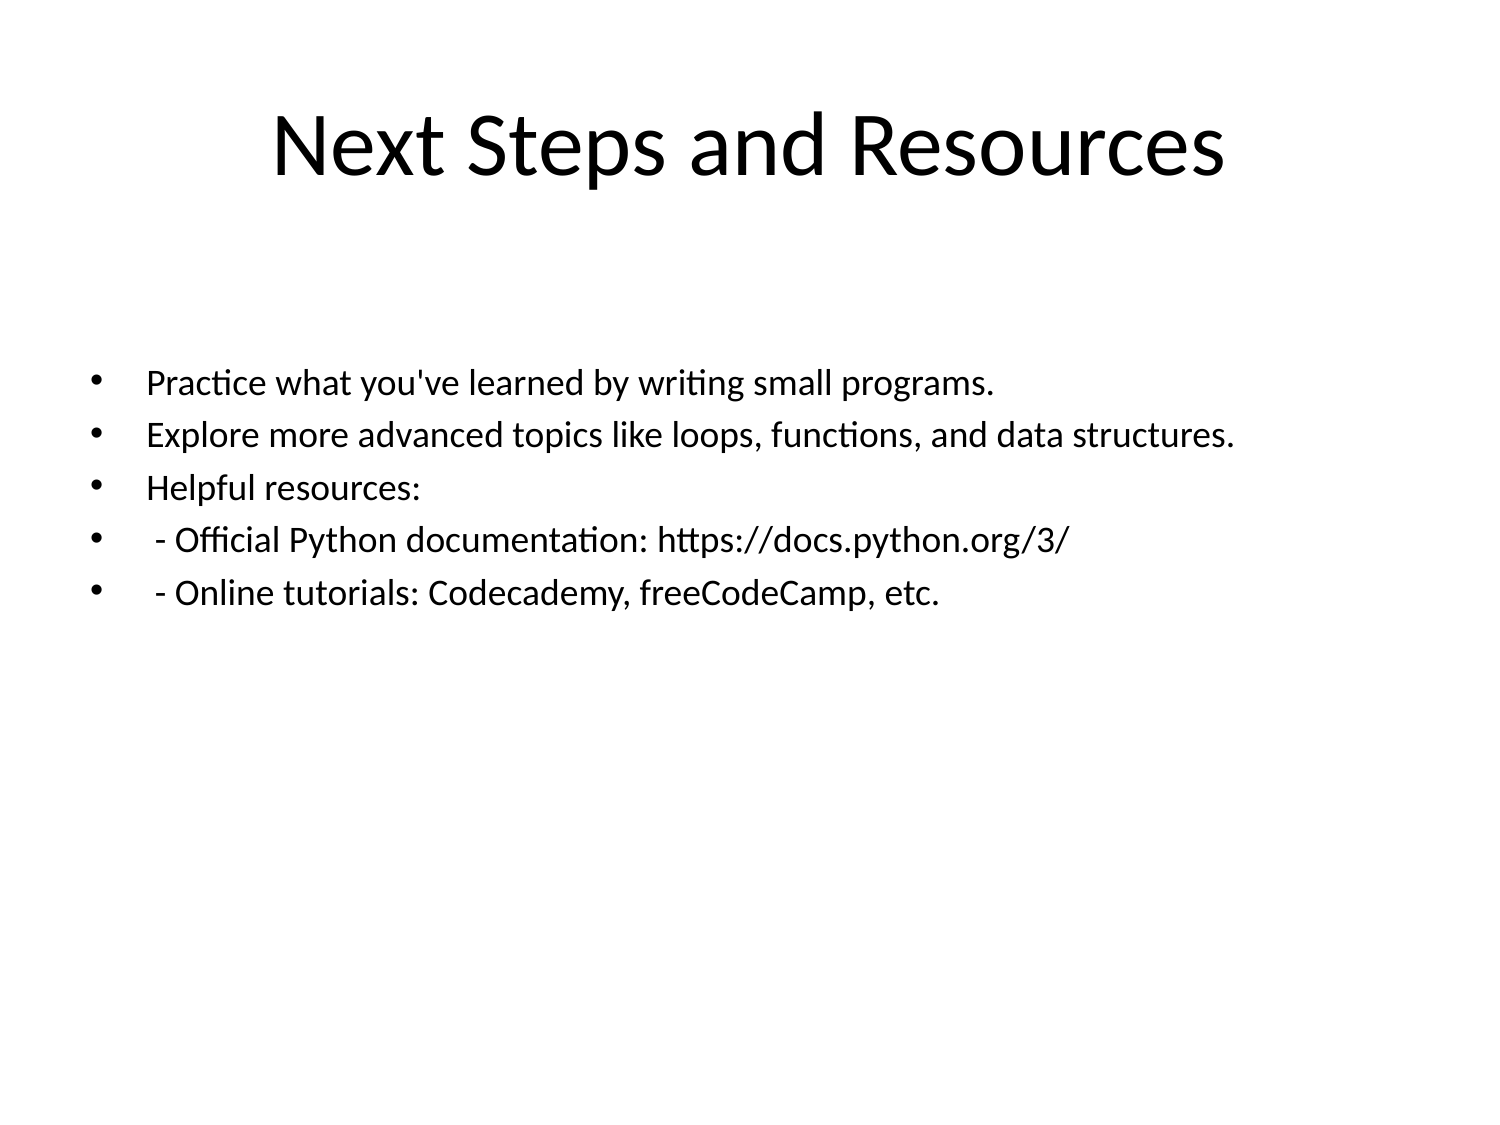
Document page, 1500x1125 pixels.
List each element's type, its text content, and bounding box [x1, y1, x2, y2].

title Next Steps and Resources [75, 45, 1425, 233]
list Practice what you've learned by writing small programs. Explore more advanced topics like loops, functions, and data structures. Helpful resources: - Official Python documentation: https://docs.python.org/3/ - Online tutorials: Codecademy, freeCodeCamp, etc. [75, 262, 1425, 1005]
